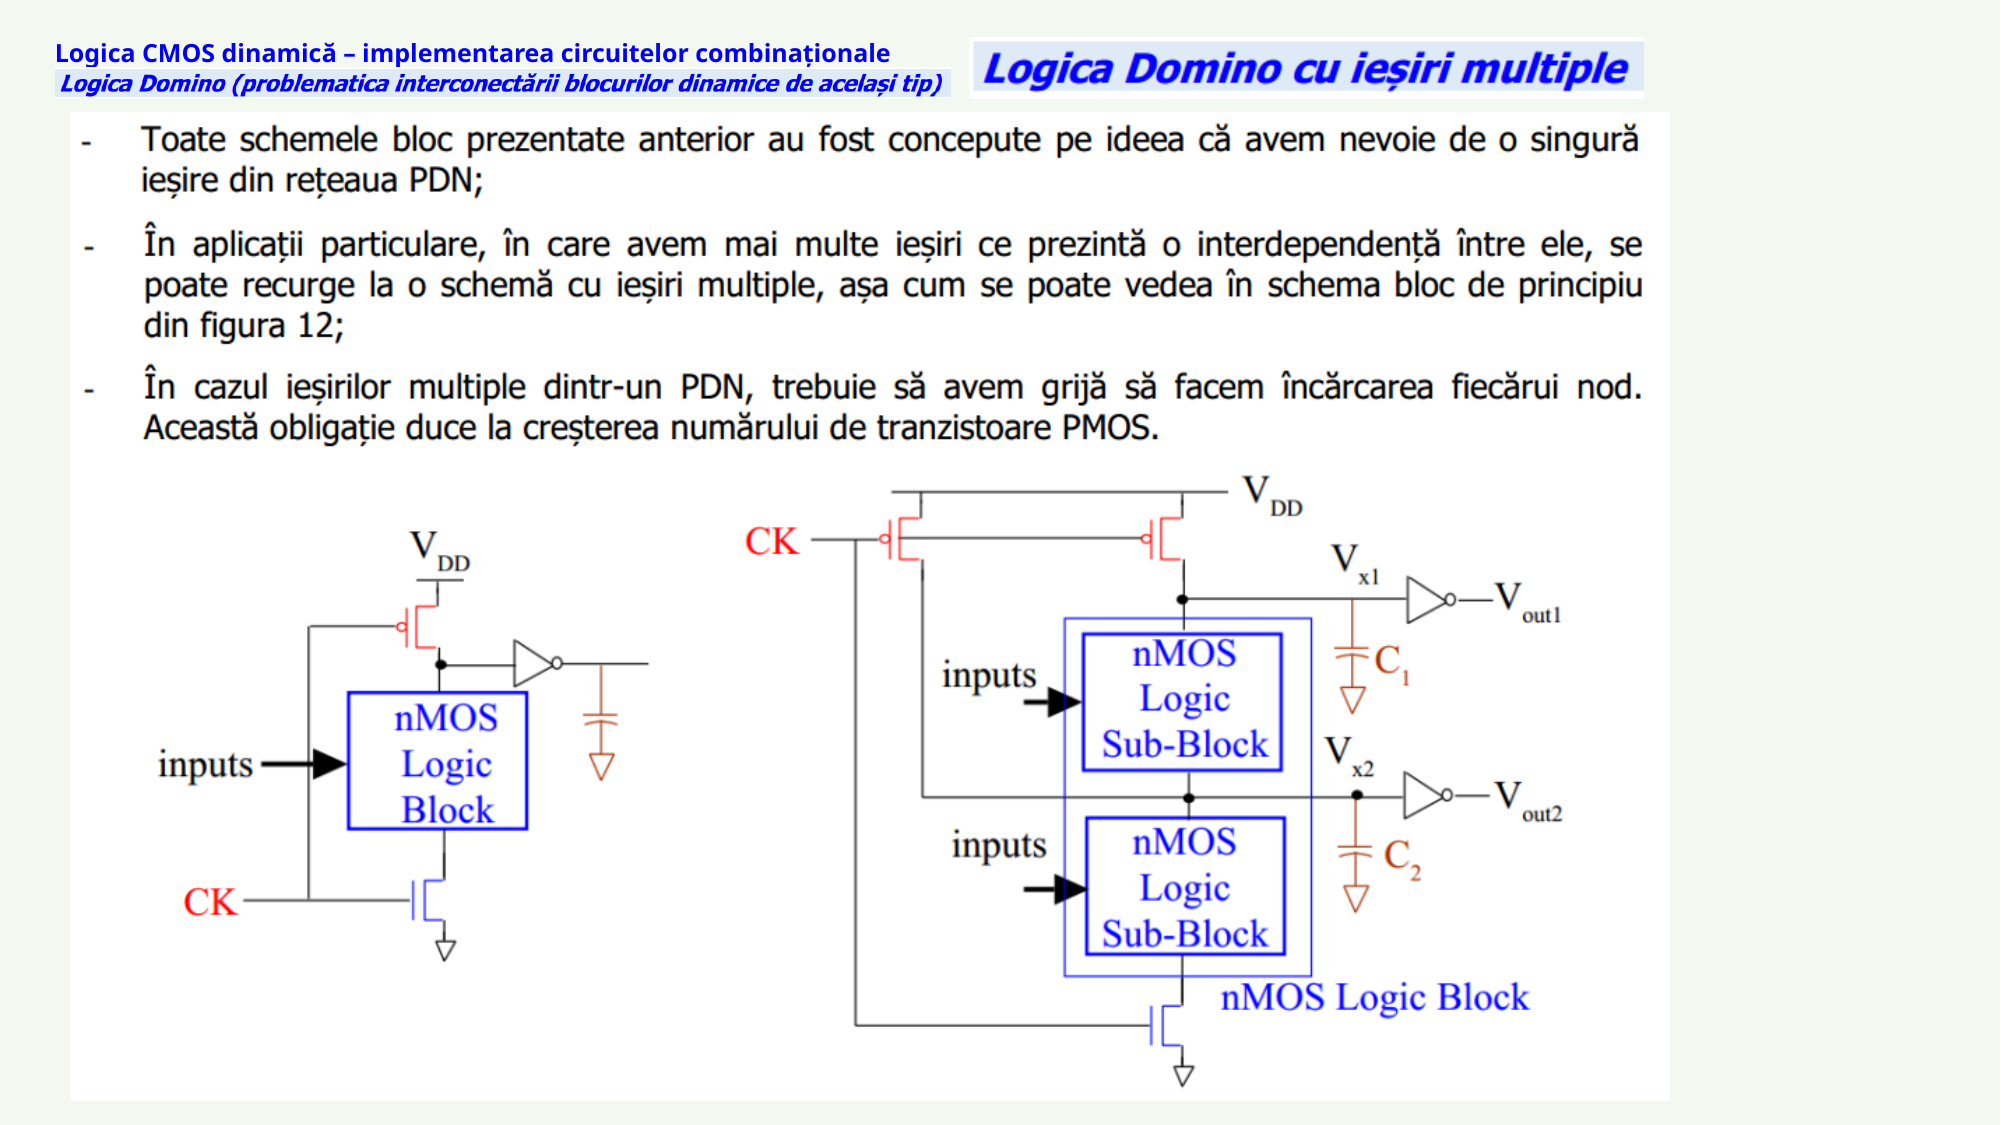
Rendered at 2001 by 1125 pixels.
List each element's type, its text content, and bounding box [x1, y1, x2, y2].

picture [70, 112, 1670, 1101]
picture [55, 67, 951, 98]
picture [969, 37, 1644, 99]
text_box Logica CMOS dinamică – implementarea circuitelor combinaționale [39, 0, 1060, 75]
